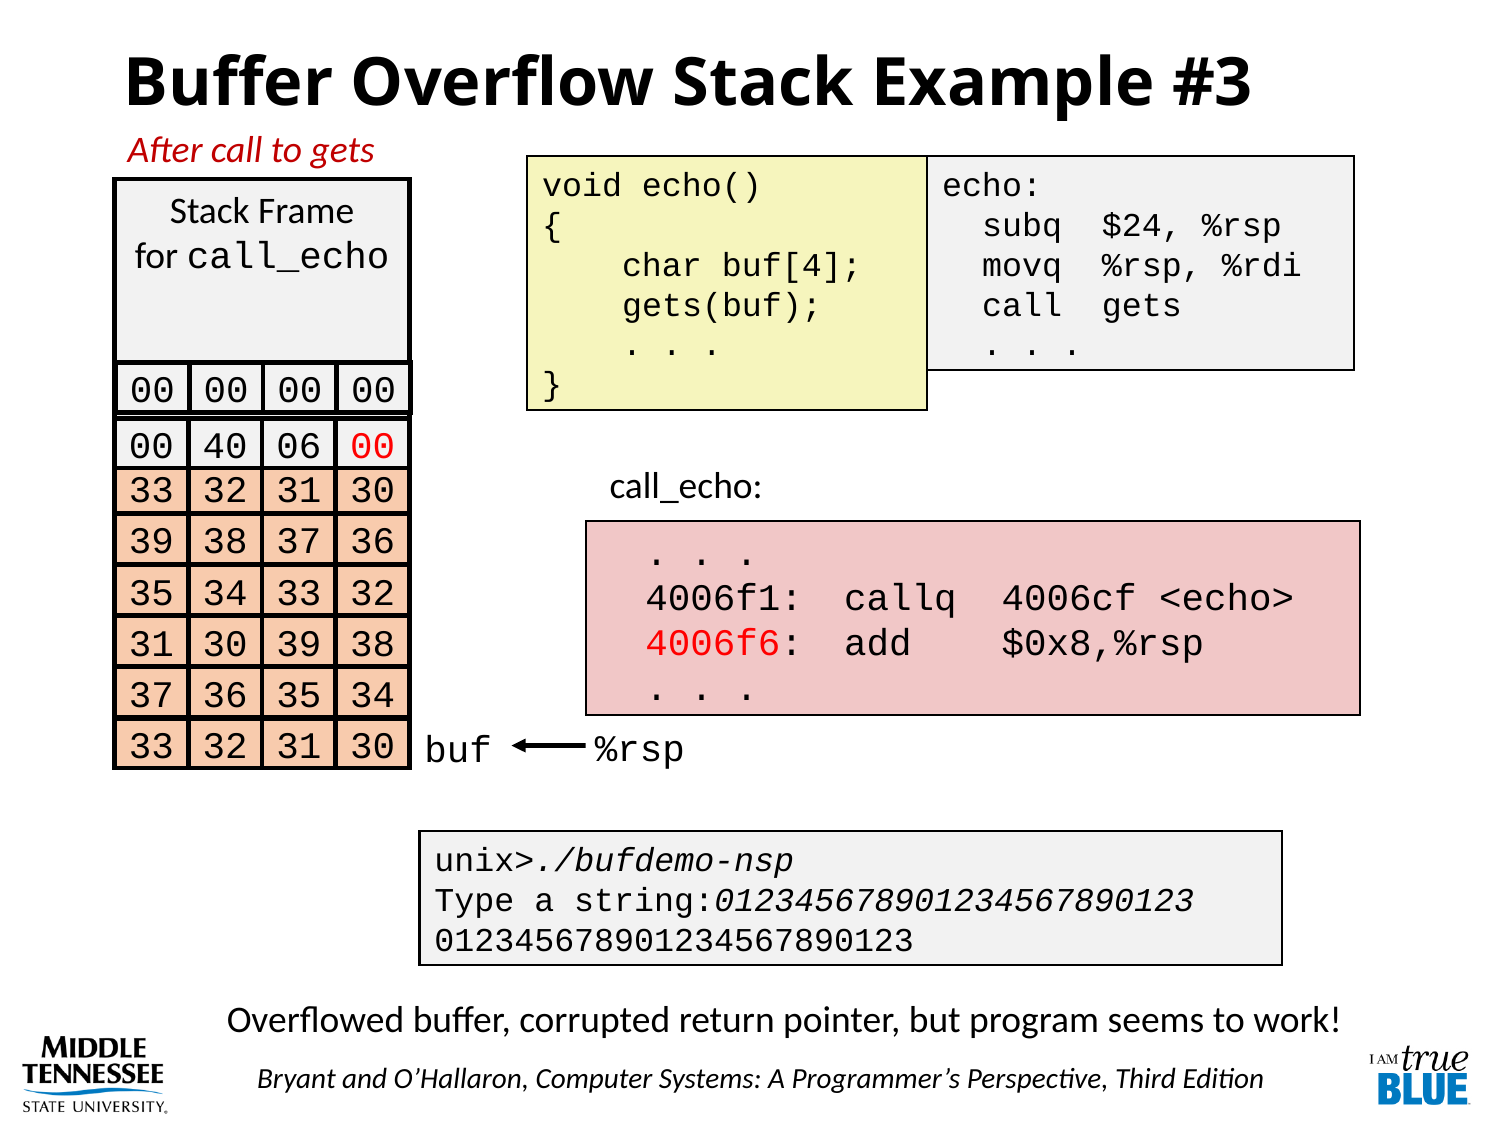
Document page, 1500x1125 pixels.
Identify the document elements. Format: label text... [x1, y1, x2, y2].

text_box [114, 418, 410, 469]
text_box unix>./bufdemo-nsp Type a string:012345678901234567890123 012345678901234567890123 [419, 830, 1282, 965]
text_box Overflowed buffer, corrupted return pointer, but program seems to work! [212, 987, 1359, 1048]
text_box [114, 513, 410, 564]
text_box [115, 362, 411, 413]
text_box After call to gets [112, 118, 390, 178]
text_box buf [409, 718, 507, 778]
text_box %rsp [579, 717, 700, 777]
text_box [114, 718, 410, 769]
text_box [114, 469, 410, 513]
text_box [114, 616, 410, 667]
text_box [114, 667, 410, 718]
text_box call_echo: [594, 453, 778, 514]
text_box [114, 565, 410, 616]
picture [8, 1027, 174, 1122]
picture [1360, 1034, 1485, 1115]
text_box echo: subq $24, %rsp movq %rsp, %rdi call gets . . . [928, 155, 1355, 370]
text_box void echo() { char buf[4]; gets(buf); . . . } [527, 155, 928, 410]
title Buffer Overflow Stack Example #3 [96, 36, 1282, 131]
text_box [511, 739, 579, 752]
text_box Stack Frame for call_echo [114, 178, 410, 360]
text_box . . . 4006f1: callq 4006cf <echo> 4006f6: add $0x8,%rsp . . . [585, 520, 1360, 716]
